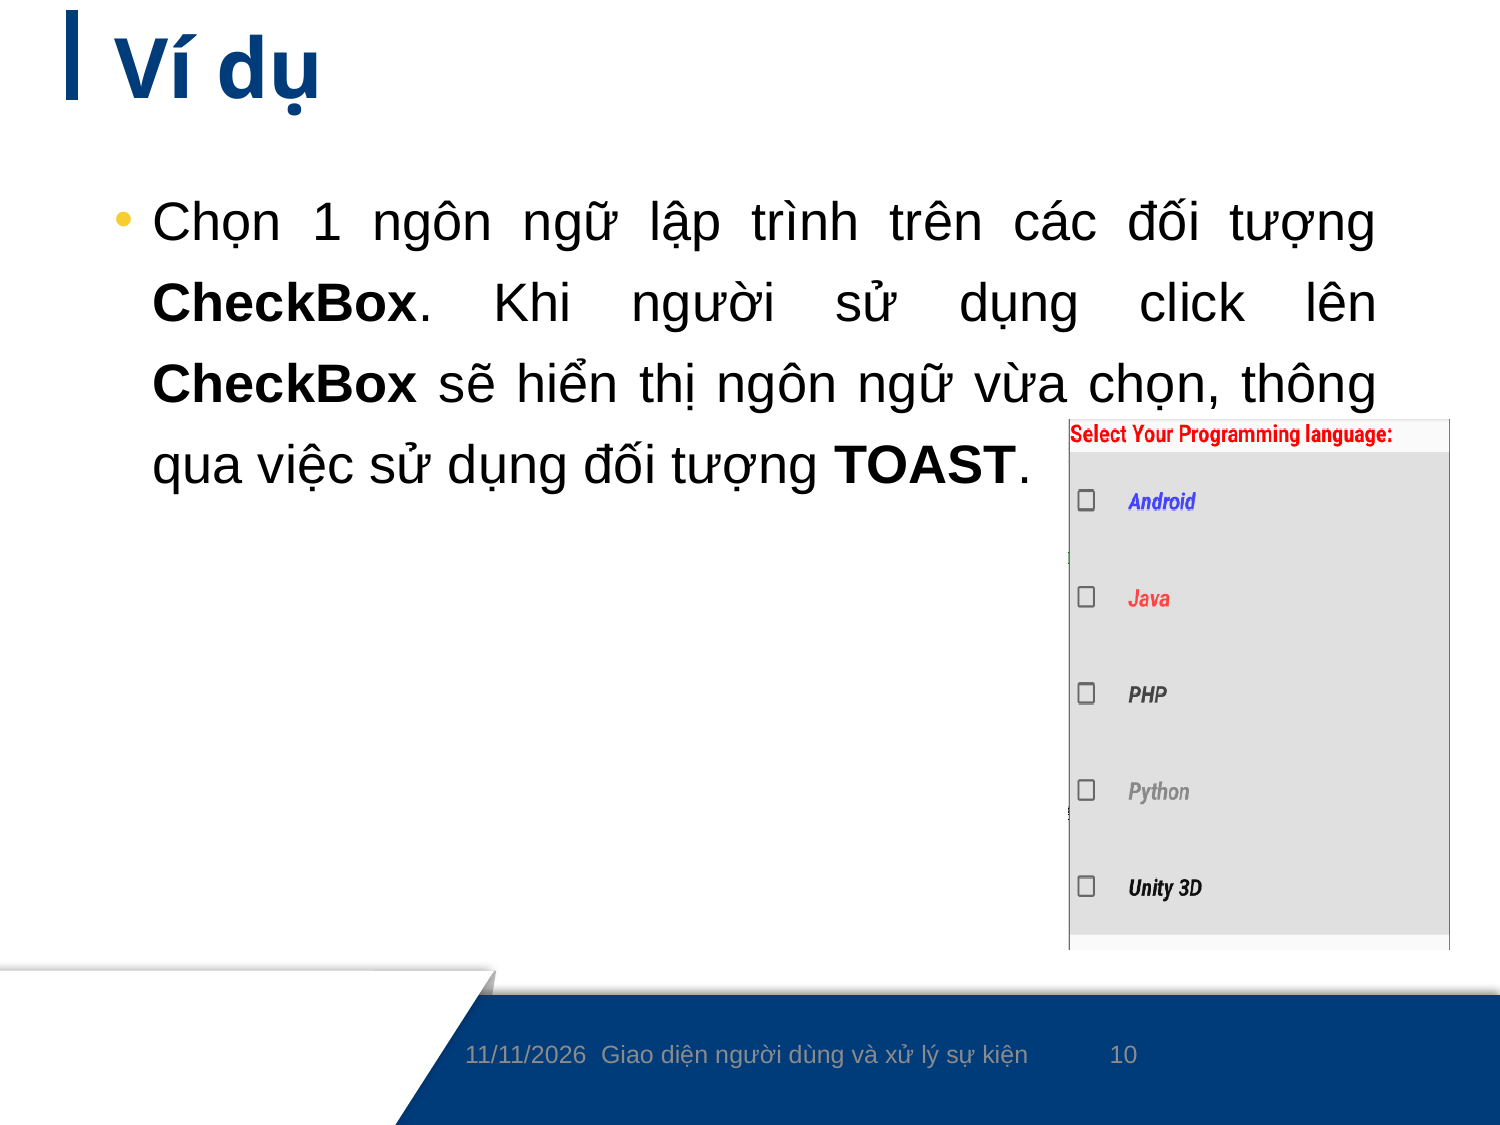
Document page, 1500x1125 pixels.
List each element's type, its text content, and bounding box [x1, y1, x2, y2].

slide_number 10 [815, 1023, 1153, 1084]
list Chọn 1 ngôn ngữ lập trình trên các đối tượng CheckBox. Khi người sử dụng click lên CheckBox sẽ hiển thị ngôn ngữ vừa chọn, thông qua việc sử dụng đối tượng TOAST. [99, 162, 1394, 882]
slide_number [450, 1023, 561, 1084]
title Ví dụ [99, 5, 1394, 138]
footer Giao diện người dùng và xử lý sự kiện [561, 1023, 815, 1084]
picture [1068, 419, 1450, 950]
